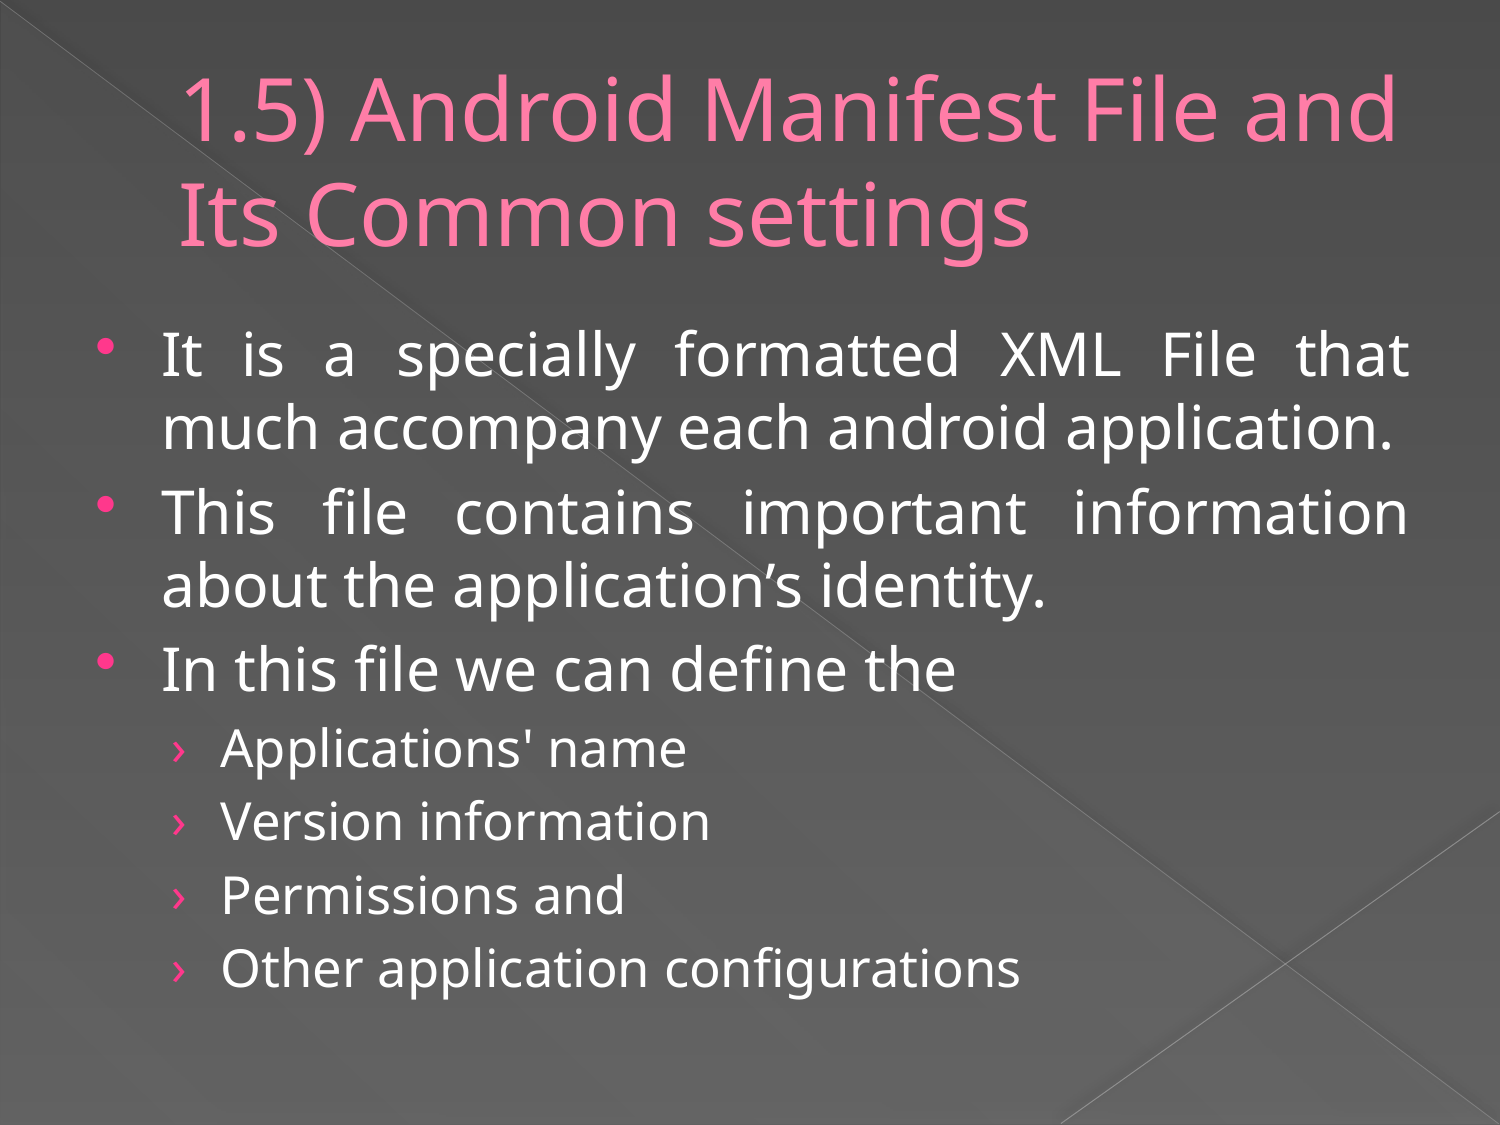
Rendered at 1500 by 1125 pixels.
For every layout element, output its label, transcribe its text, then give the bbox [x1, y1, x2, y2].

title 1.5) Android Manifest File and Its Common settings [75, 43, 1425, 274]
list It is a specially formatted XML File that much accompany each android application. This file contains important information about the application’s identity. In this file we can define the Applications' name Version information Permissions and Other application configurations [75, 308, 1425, 1059]
